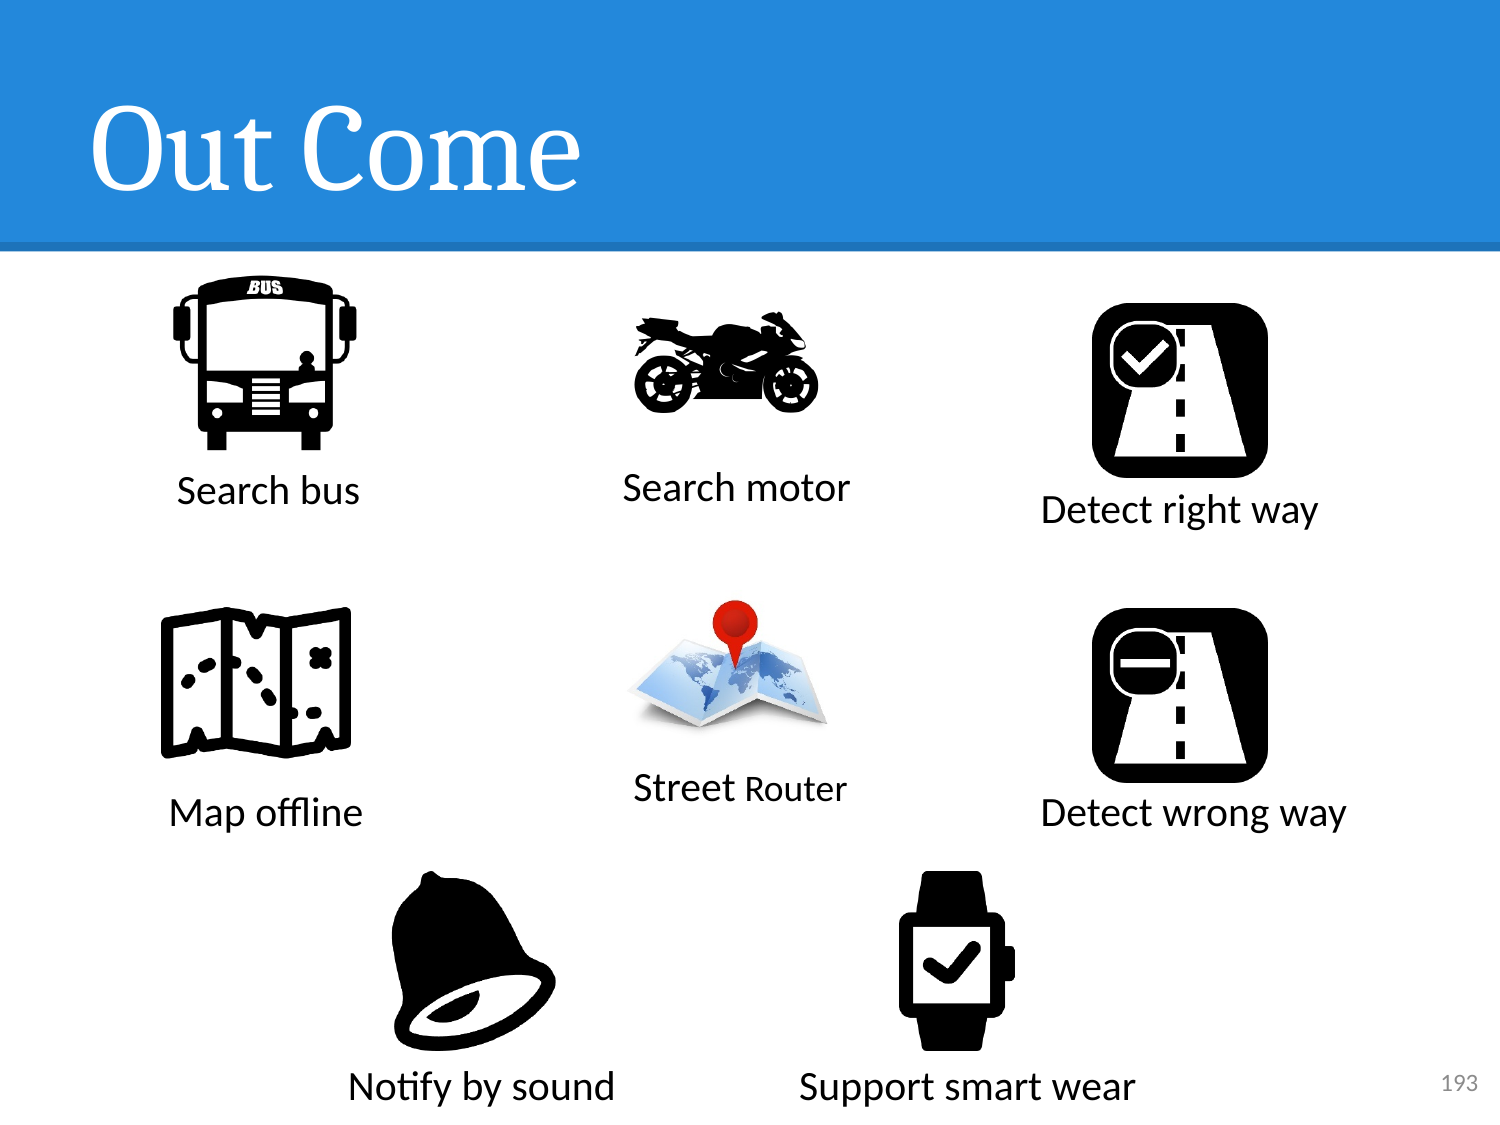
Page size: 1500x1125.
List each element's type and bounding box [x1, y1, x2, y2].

picture [866, 871, 1047, 1051]
picture [632, 269, 819, 456]
picture [621, 568, 836, 783]
text_box [1025, 777, 1363, 842]
text_box [162, 455, 376, 521]
title [75, 45, 1425, 233]
picture [161, 587, 351, 778]
text_box [784, 1051, 1152, 1116]
text_box [333, 1051, 632, 1116]
text_box [607, 452, 866, 518]
picture [171, 269, 358, 456]
slide_number [1403, 1038, 1494, 1125]
text_box [618, 752, 863, 818]
picture [383, 871, 564, 1051]
text_box [1026, 474, 1335, 540]
picture [1092, 608, 1268, 783]
text_box [153, 777, 379, 842]
picture [1092, 303, 1268, 478]
